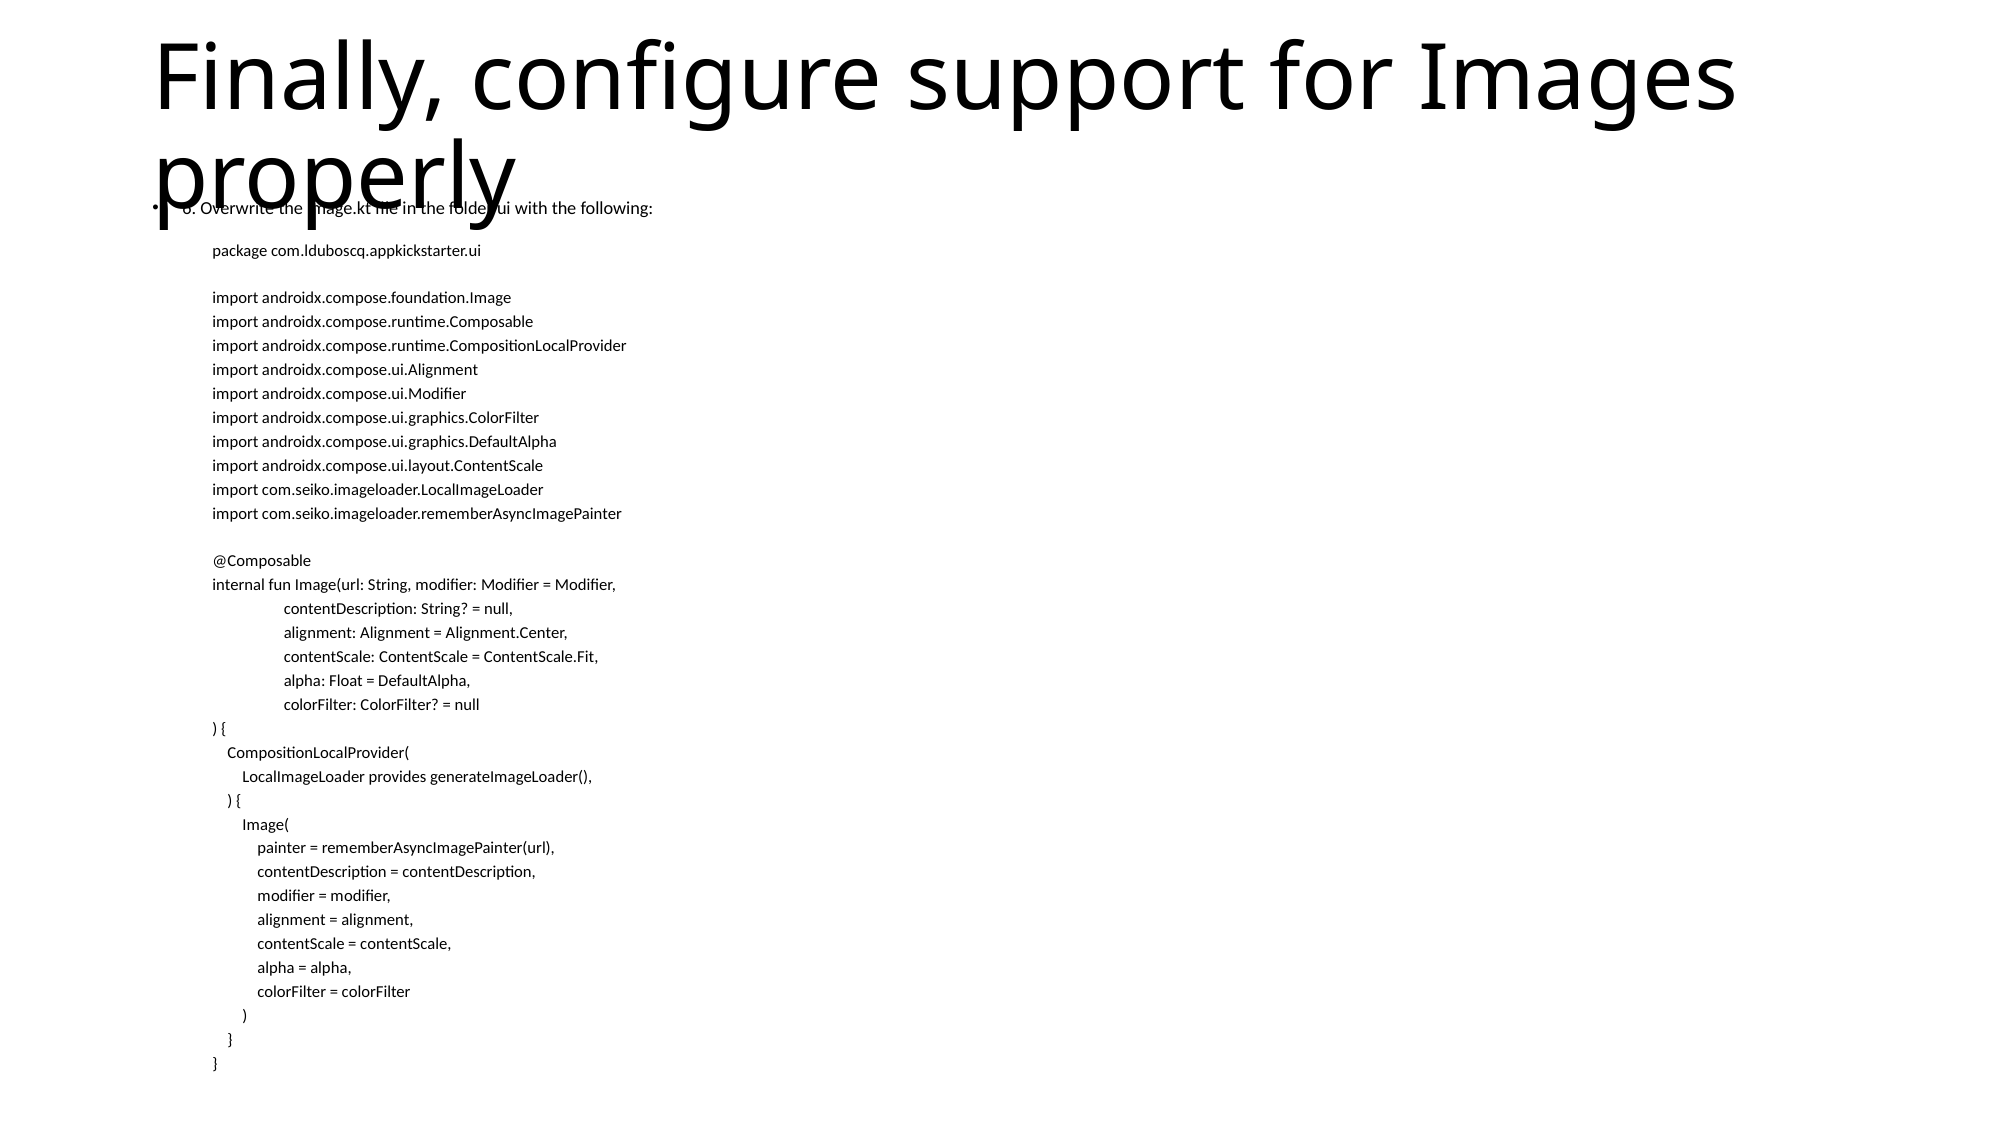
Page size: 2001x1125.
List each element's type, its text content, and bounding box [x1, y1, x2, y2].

list 6. Overwrite the Image.kt file in the folder ui with the following: package com.lduboscq.appkickstarter.ui import androidx.compose.foundation.Image import androidx.compose.runtime.Composable import androidx.compose.runtime.CompositionLocalProvider import androidx.compose.ui.Alignment import androidx.compose.ui.Modifier import androidx.compose.ui.graphics.ColorFilter import androidx.compose.ui.graphics.DefaultAlpha import androidx.compose.ui.layout.ContentScale import com.seiko.imageloader.LocalImageLoader import com.seiko.imageloader.rememberAsyncImagePainter @Composable internal fun Image(url: String, modifier: Modifier = Modifier, contentDescription: String? = null, alignment: Alignment = Alignment.Center, contentScale: ContentScale = ContentScale.Fit, alpha: Float = DefaultAlpha, colorFilter: ColorFilter? = null ) { CompositionLocalProvider( LocalImageLoader provides generateImageLoader(), ) { Image( painter = rememberAsyncImagePainter(url), contentDescription = contentDescription, modifier = modifier, alignment = alignment, contentScale = contentScale, alpha = alpha, colorFilter = colorFilter ) } } [137, 191, 1863, 1125]
title Finally, configure support for Images properly [137, 20, 1863, 191]
